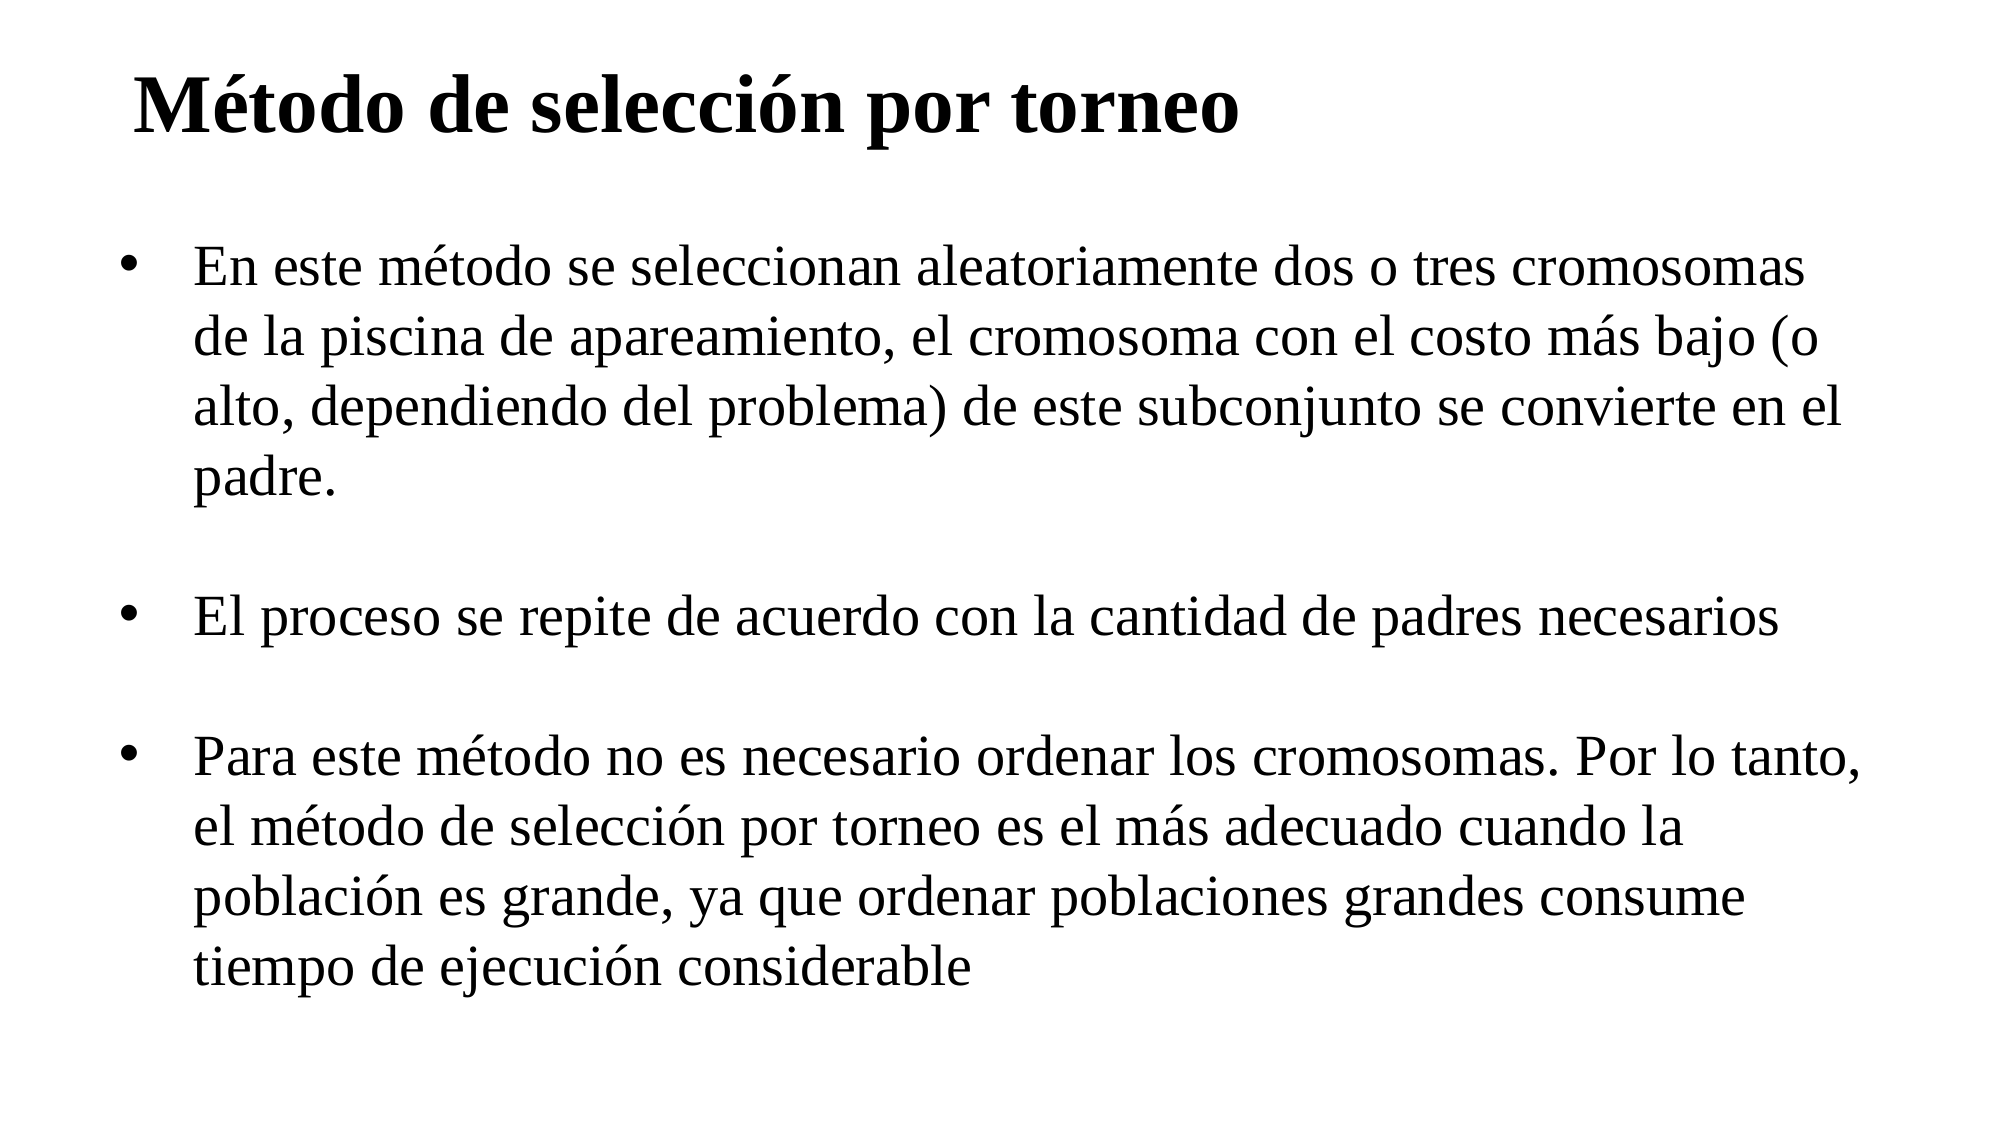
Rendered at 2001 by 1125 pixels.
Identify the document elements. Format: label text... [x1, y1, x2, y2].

list Método de selección por torneo [118, 53, 1880, 169]
text_box En este método se seleccionan aleatoriamente dos o tres cromosomas de la piscina de apareamiento, el cromosoma con el costo más bajo (o alto, dependiendo del problema) de este subconjunto se convierte en el padre. El proceso se repite de acuerdo con la cantidad de padres necesarios Para este método no es necesario ordenar los cromosomas. Por lo tanto, el método de selección por torneo es el más adecuado cuando la población es grande, ya que ordenar poblaciones grandes consume tiempo de ejecución considerable [104, 219, 1880, 1005]
